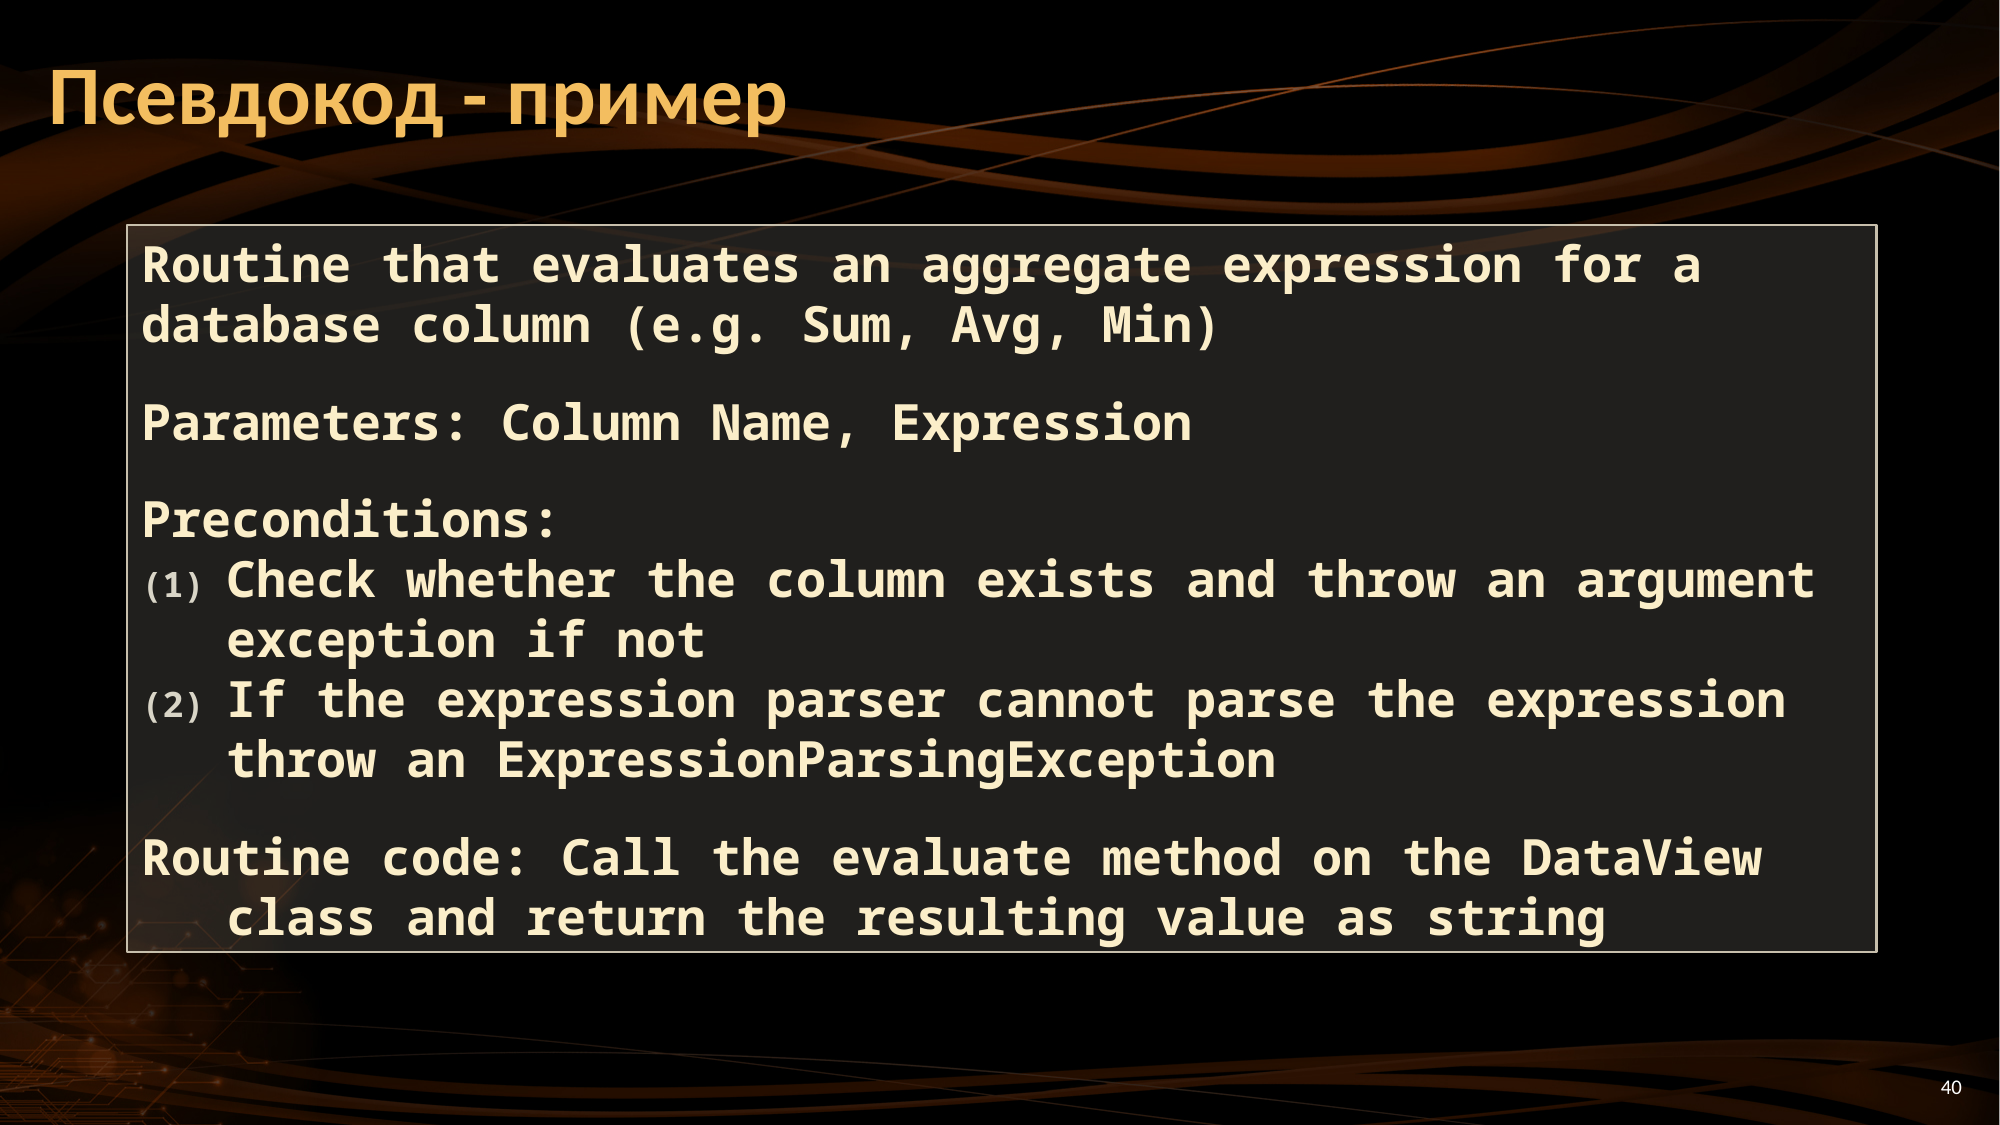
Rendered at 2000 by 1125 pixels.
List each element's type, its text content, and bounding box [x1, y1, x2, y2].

slide_number 40 [1897, 1070, 1968, 1103]
title Псевдокод - пример [30, 6, 1602, 189]
picture [0, 0, 2000, 1125]
text_box Routine that evaluates an aggregate expression for a database column (e.g. Sum, Avg, Min) Parameters: Column Name, Expression Preconditions: Check whether the column exists and throw an argument exception if not If the expression parser cannot parse the expression throw an ExpressionParsingException Routine code: Call the evaluate method on the DataView class and return the resulting value as string [126, 224, 1877, 953]
